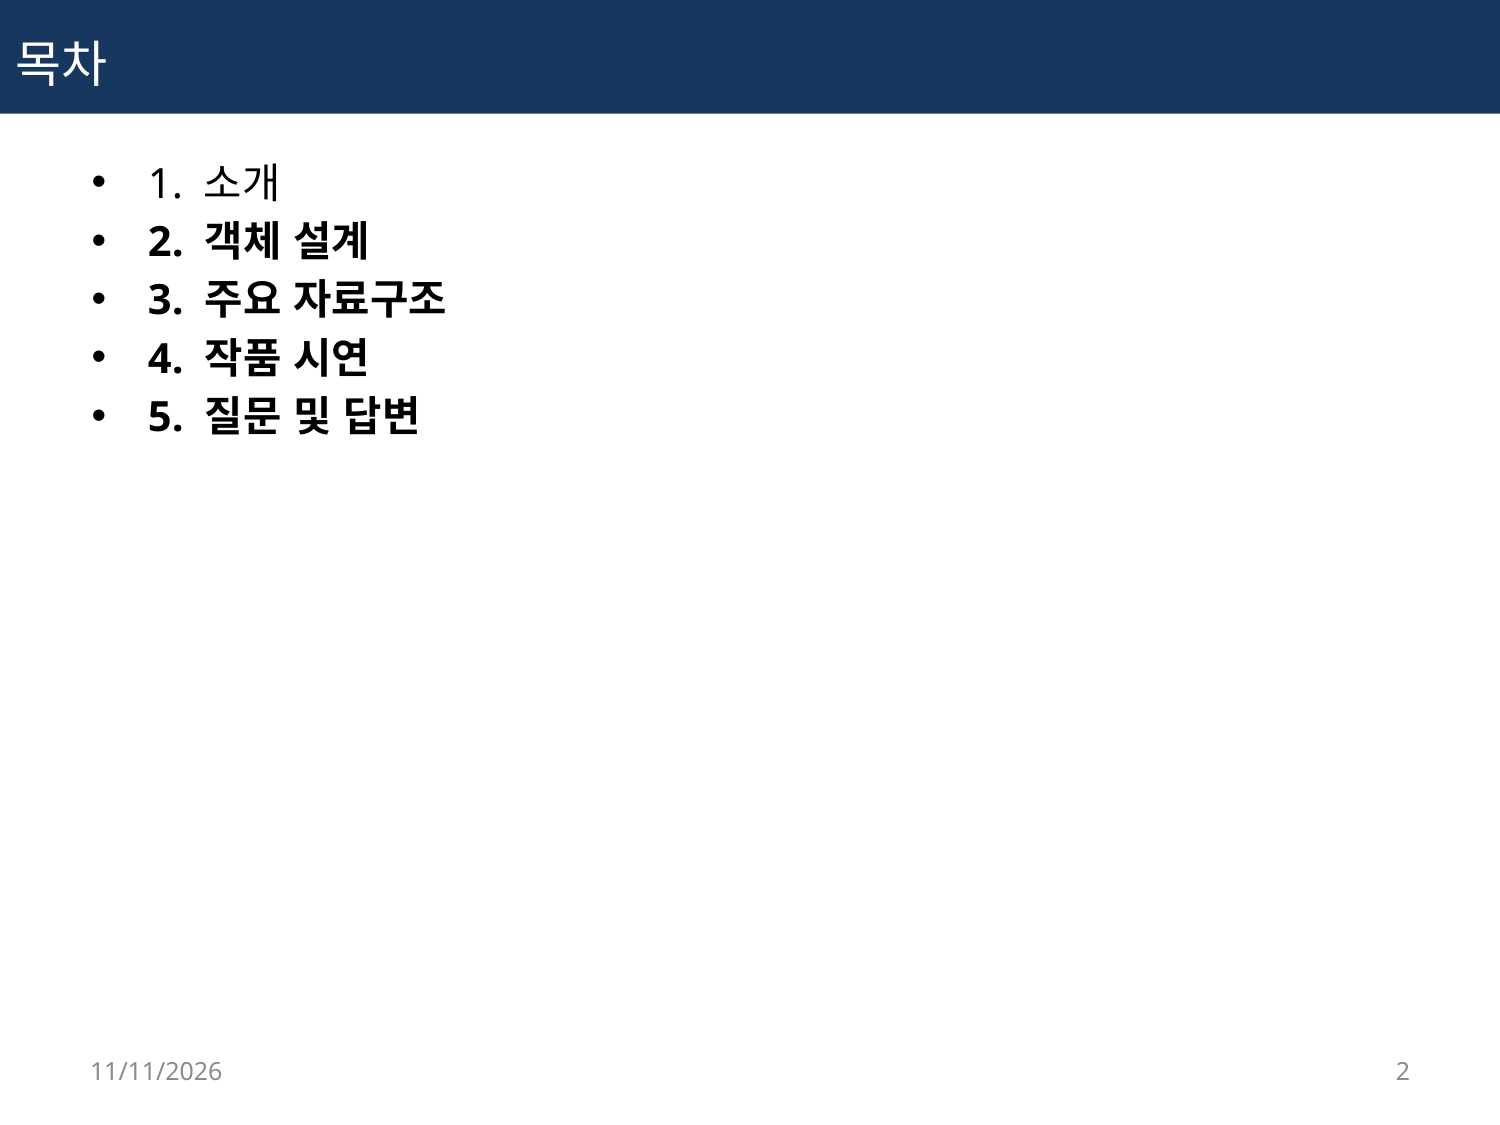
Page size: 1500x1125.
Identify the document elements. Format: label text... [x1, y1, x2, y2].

list 1. 소개 2. 객체 설계 3. 주요 자료구조 4. 작품 시연 5. 질문 및 답변 [76, 149, 1427, 892]
slide_number 2 [1074, 1042, 1425, 1103]
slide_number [75, 1042, 425, 1103]
title 목차 [0, 0, 1350, 126]
